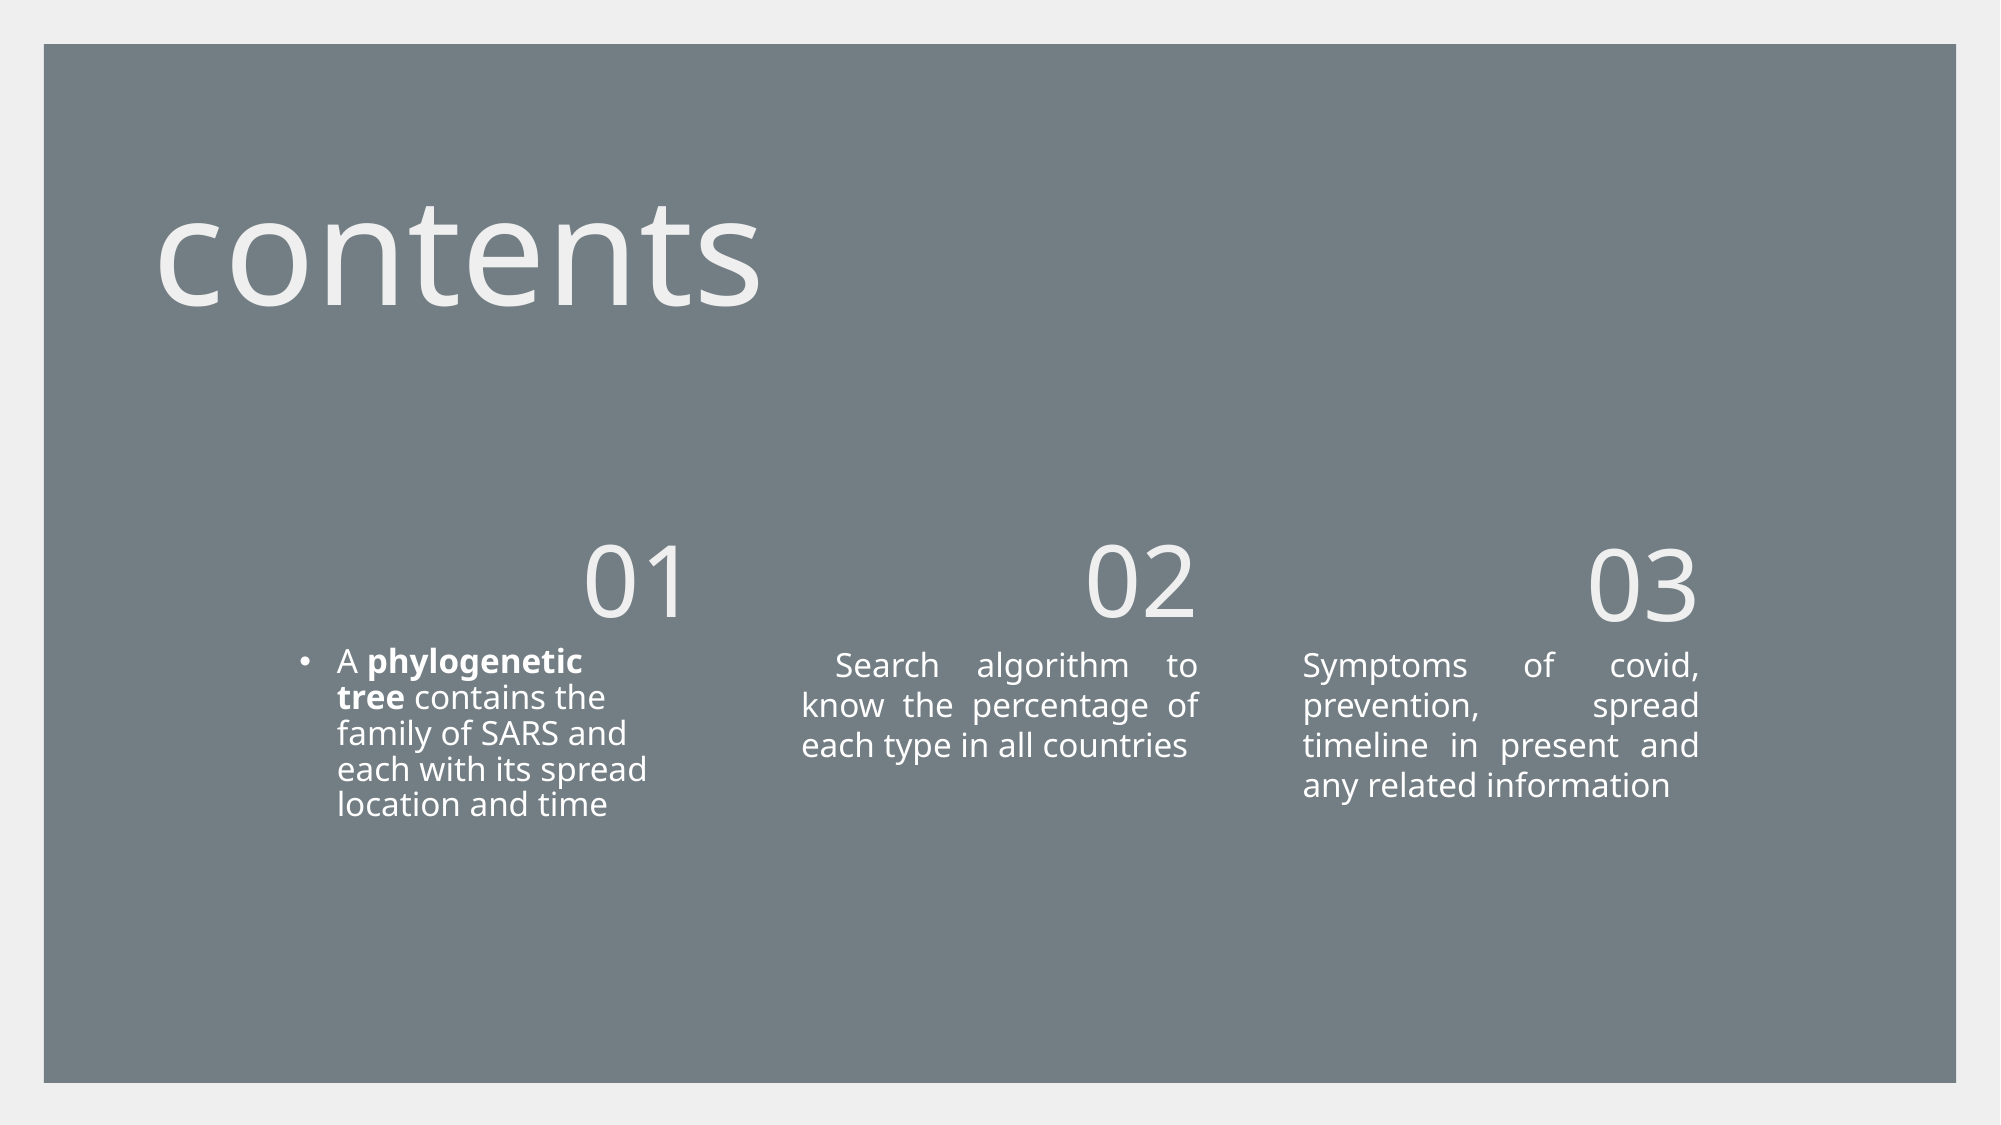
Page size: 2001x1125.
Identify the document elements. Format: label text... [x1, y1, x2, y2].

list A phylogenetic tree contains the family of SARS and each with its spread location and time [284, 647, 713, 923]
list 02 [785, 500, 1215, 647]
title contents [137, 147, 976, 366]
list Search algorithm to know the percentage of each type in all countries [785, 647, 1215, 923]
list 01 [284, 500, 713, 647]
list 03 [1287, 503, 1716, 651]
list Symptoms of covid, prevention, spread timeline in present and any related information [1287, 651, 1716, 923]
